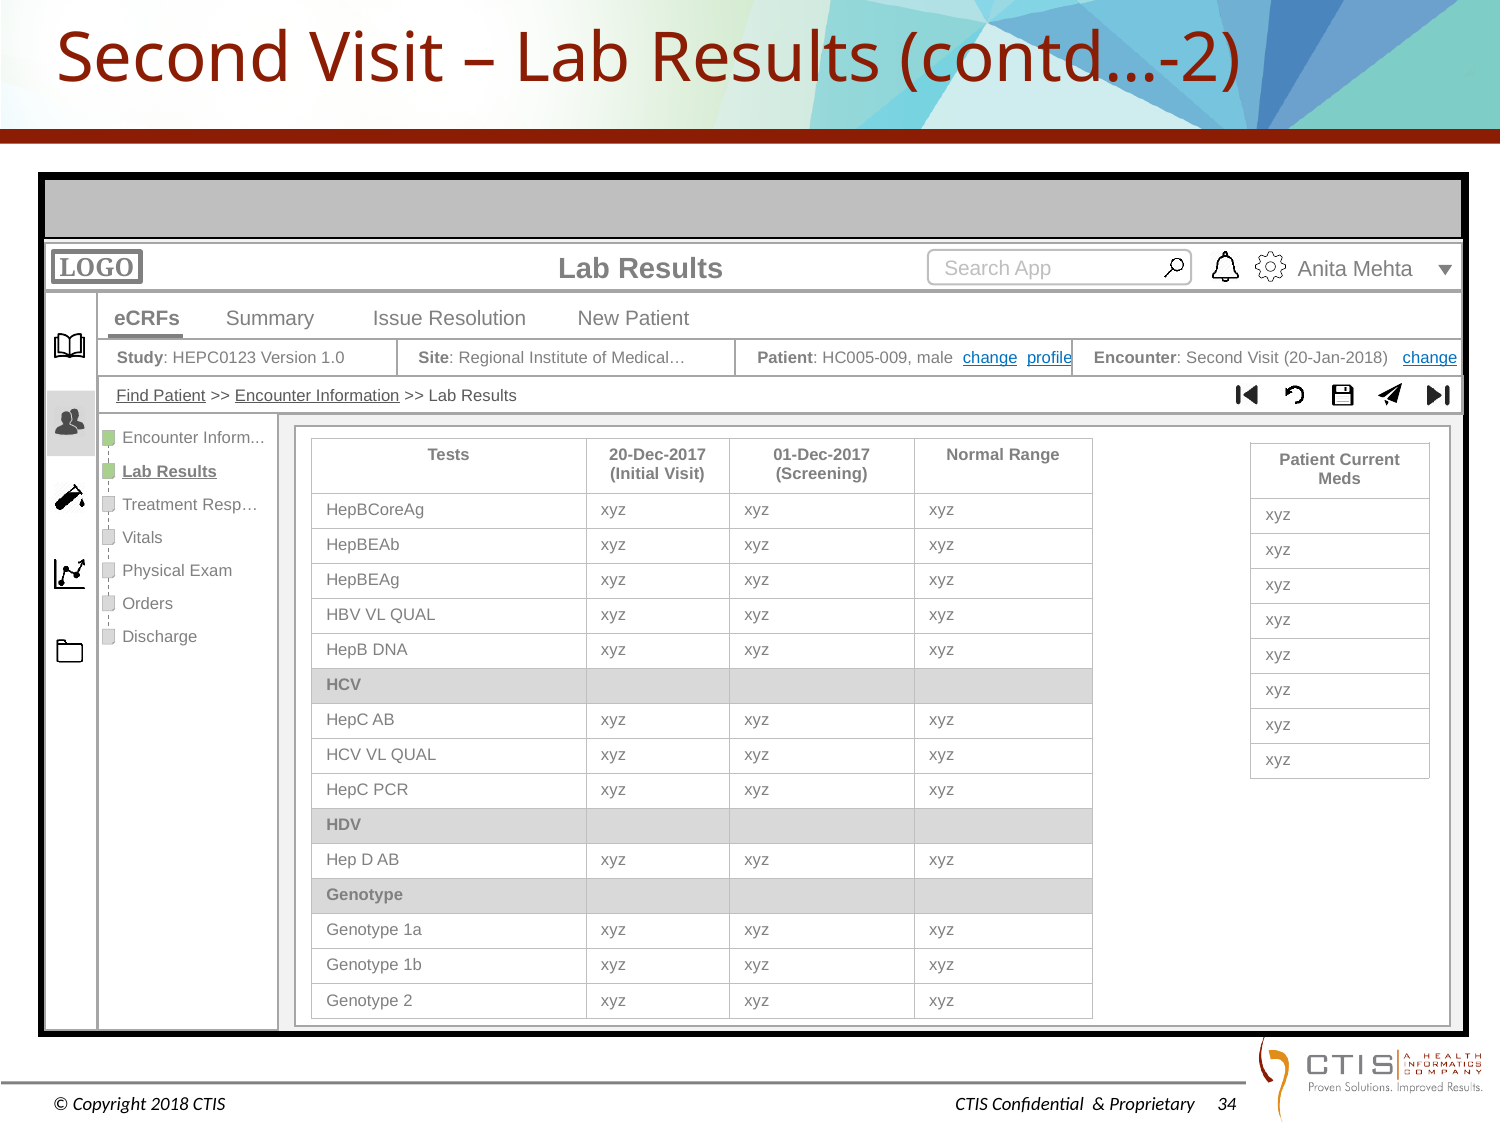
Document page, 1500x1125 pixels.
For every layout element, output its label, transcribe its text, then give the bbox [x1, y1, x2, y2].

table_cell xyz [1251, 569, 1429, 603]
table_cell [587, 879, 729, 913]
text_box Find Patient >> Encounter Information >> Lab Results [101, 377, 533, 412]
table_header Patient Current Meds [1251, 444, 1429, 498]
table_cell xyz [730, 529, 914, 563]
text_box Site: Regional Institute of Medical… [418, 347, 687, 368]
table_cell HCV VL QUAL [312, 739, 586, 773]
table_cell xyz [915, 704, 1092, 738]
table_cell xyz [730, 949, 914, 983]
table_cell HepBEAb [312, 529, 586, 563]
table_cell HCV [312, 669, 586, 703]
text_box [42, 177, 1463, 239]
table_cell xyz [730, 774, 914, 808]
text_box Issue Resolution [358, 297, 542, 337]
table_cell xyz [587, 599, 729, 633]
table_cell xyz [730, 914, 914, 948]
table_cell HepC PCR [312, 774, 586, 808]
table_cell xyz [587, 984, 729, 1018]
table_cell xyz [915, 739, 1092, 773]
table_cell xyz [915, 634, 1092, 668]
text_box Lab Results [558, 249, 724, 285]
text_box [1071, 338, 1463, 375]
text_box Anita Mehta [1283, 246, 1428, 288]
table_header Tests [312, 439, 586, 493]
table_cell xyz [915, 949, 1092, 983]
picture [1331, 383, 1354, 407]
table_cell [587, 809, 729, 843]
table_cell xyz [1251, 499, 1429, 533]
text_box [98, 291, 1463, 338]
table_cell xyz [915, 984, 1092, 1018]
table_cell xyz [730, 984, 914, 1018]
table_cell xyz [730, 844, 914, 878]
text_box New Patient [562, 297, 705, 337]
text_box eCRFs [99, 297, 195, 337]
table_cell Genotype 1a [312, 914, 586, 948]
table_cell HepBEAg [312, 564, 586, 598]
table_cell xyz [1251, 744, 1429, 778]
picture [1209, 251, 1240, 282]
picture [1161, 256, 1185, 280]
table_cell xyz [587, 914, 729, 948]
table_cell [915, 809, 1092, 843]
table_cell HBV VL QUAL [312, 599, 586, 633]
table_cell [915, 669, 1092, 703]
table_cell [915, 879, 1092, 913]
table_cell xyz [730, 599, 914, 633]
table_cell Genotype [312, 879, 586, 913]
table_header 20-Dec-2017 (Initial Visit) [587, 439, 729, 493]
picture [1426, 383, 1450, 407]
table_cell xyz [1251, 639, 1429, 673]
table_cell [730, 669, 914, 703]
table_cell xyz [915, 914, 1092, 948]
table_header Normal Range [915, 439, 1092, 493]
table_cell [730, 879, 914, 913]
table_cell xyz [730, 739, 914, 773]
table_cell xyz [730, 494, 914, 528]
table_cell Genotype 2 [312, 984, 586, 1018]
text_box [44, 291, 98, 1030]
table_cell xyz [587, 844, 729, 878]
text_box Encounter: Second Visit (20-Jan-2018) change [1093, 347, 1458, 368]
table_cell Hep D AB [312, 844, 586, 878]
picture [1255, 251, 1286, 282]
text_box [1438, 264, 1453, 276]
table_cell xyz [1251, 709, 1429, 743]
table_cell xyz [915, 564, 1092, 598]
text_box Search App [926, 248, 1193, 286]
table_cell xyz [730, 634, 914, 668]
text_box Summary [211, 297, 330, 337]
table_cell HepBCoreAg [312, 494, 586, 528]
table_cell xyz [587, 949, 729, 983]
table_cell xyz [730, 564, 914, 598]
table_cell xyz [587, 564, 729, 598]
table_cell Genotype 1b [312, 949, 586, 983]
table_cell [730, 809, 914, 843]
table_header 01-Dec-2017 (Screening) [730, 439, 914, 493]
table_cell xyz [730, 704, 914, 738]
table_cell xyz [587, 739, 729, 773]
table_cell xyz [587, 634, 729, 668]
picture [1244, 1006, 1500, 1125]
table_cell xyz [587, 774, 729, 808]
picture [1378, 383, 1402, 407]
table_cell HDV [312, 809, 586, 843]
picture [1235, 383, 1259, 407]
table_cell [587, 669, 729, 703]
table_cell xyz [587, 494, 729, 528]
text_box [40, 174, 1467, 1035]
text_box [98, 375, 1464, 415]
table_cell xyz [1251, 674, 1429, 708]
table_cell xyz [587, 529, 729, 563]
table_cell xyz [1251, 604, 1429, 638]
text_box [734, 338, 1071, 375]
table_cell xyz [587, 704, 729, 738]
table_cell HepC AB [312, 704, 586, 738]
table_cell xyz [915, 844, 1092, 878]
list Second Visit – Lab Results (contd…-2) [41, 14, 1426, 127]
table_cell xyz [915, 494, 1092, 528]
text_box [294, 425, 1451, 1027]
text_box [44, 242, 1463, 291]
table_cell xyz [1251, 534, 1429, 568]
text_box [92, 413, 288, 1031]
text_box Patient: HC005-009, male change profile [757, 347, 1071, 368]
text_box [98, 338, 396, 375]
text_box Study: HEPC0123 Version 1.0 [116, 347, 346, 368]
table_cell xyz [915, 599, 1092, 633]
text_box Logo [52, 251, 141, 282]
table_cell xyz [915, 774, 1092, 808]
table_cell HepB DNA [312, 634, 586, 668]
table_cell xyz [915, 529, 1092, 563]
picture [1283, 383, 1306, 407]
text_box [396, 338, 734, 375]
